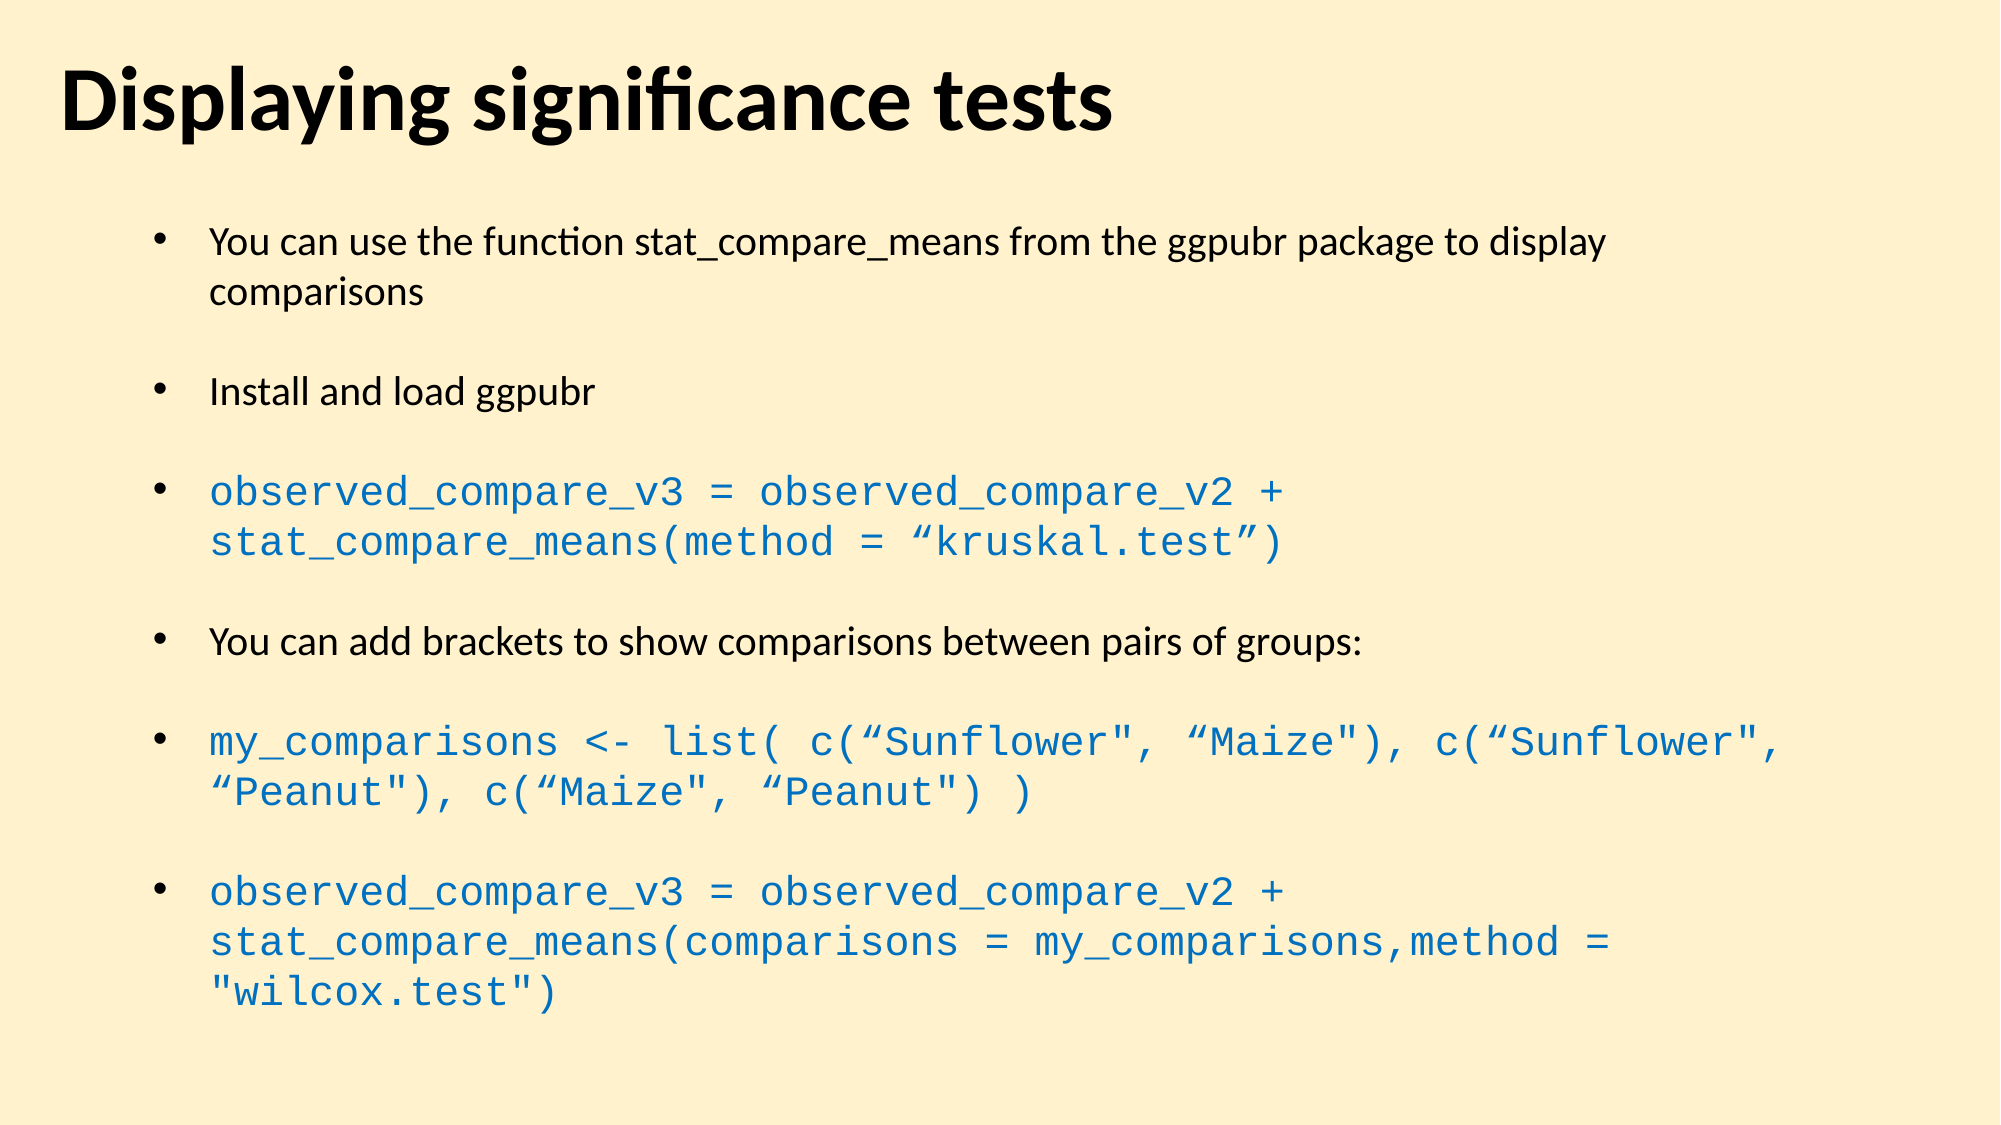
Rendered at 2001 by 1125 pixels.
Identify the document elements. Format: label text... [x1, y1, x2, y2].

text_box Displaying significance tests [45, 22, 1854, 181]
text_box You can use the function stat_compare_means from the ggpubr package to display comparisons Install and load ggpubr observed_compare_v3 = observed_compare_v2 + stat_compare_means(method = “kruskal.test”) You can add brackets to show comparisons between pairs of groups: my_comparisons <- list( c(“Sunflower", “Maize"), c(“Sunflower", “Peanut"), c(“Maize", “Peanut") ) observed_compare_v3 = observed_compare_v2 + stat_compare_means(comparisons = my_comparisons,method = "wilcox.test") [138, 206, 1814, 1022]
